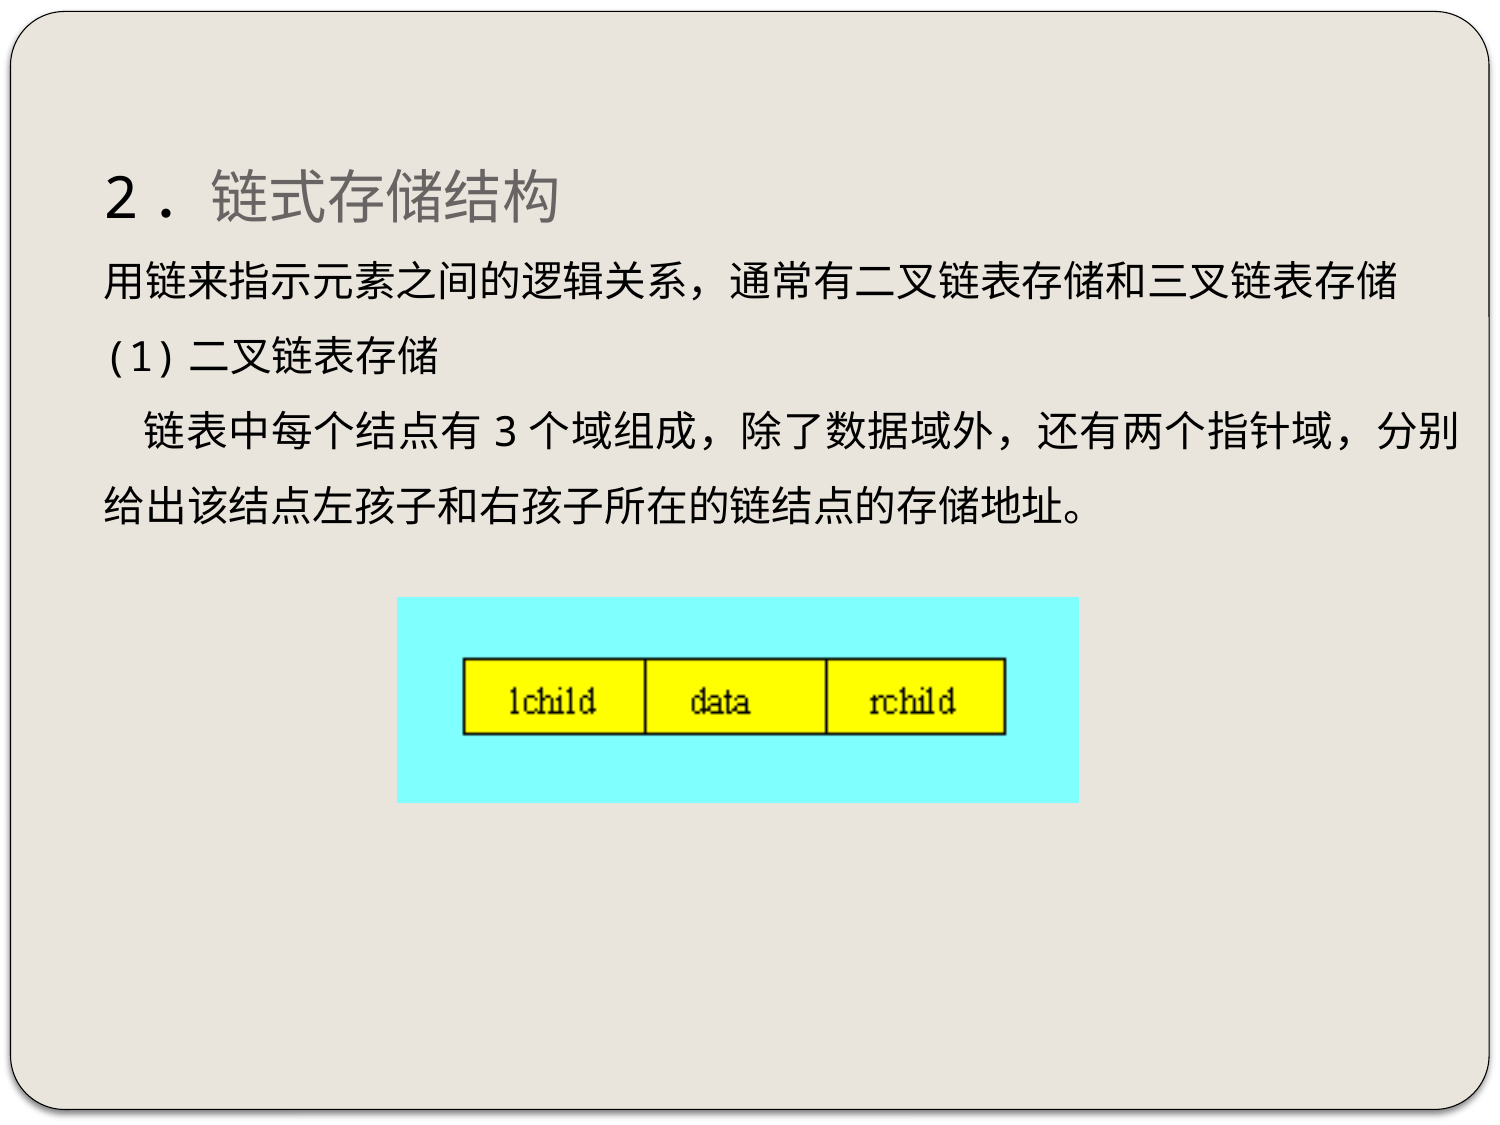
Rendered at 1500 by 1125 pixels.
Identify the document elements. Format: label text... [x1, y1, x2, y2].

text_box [397, 597, 1079, 803]
text_box 2．链式存储结构 用链来指示元素之间的逻辑关系，通常有二叉链表存储和三叉链表存储 (1)二叉链表存储 链表中每个结点有3个域组成，除了数据域外，还有两个指针域，分别给出该结点左孩子和右孩子所在的链结点的存储地址。 [88, 117, 1476, 879]
